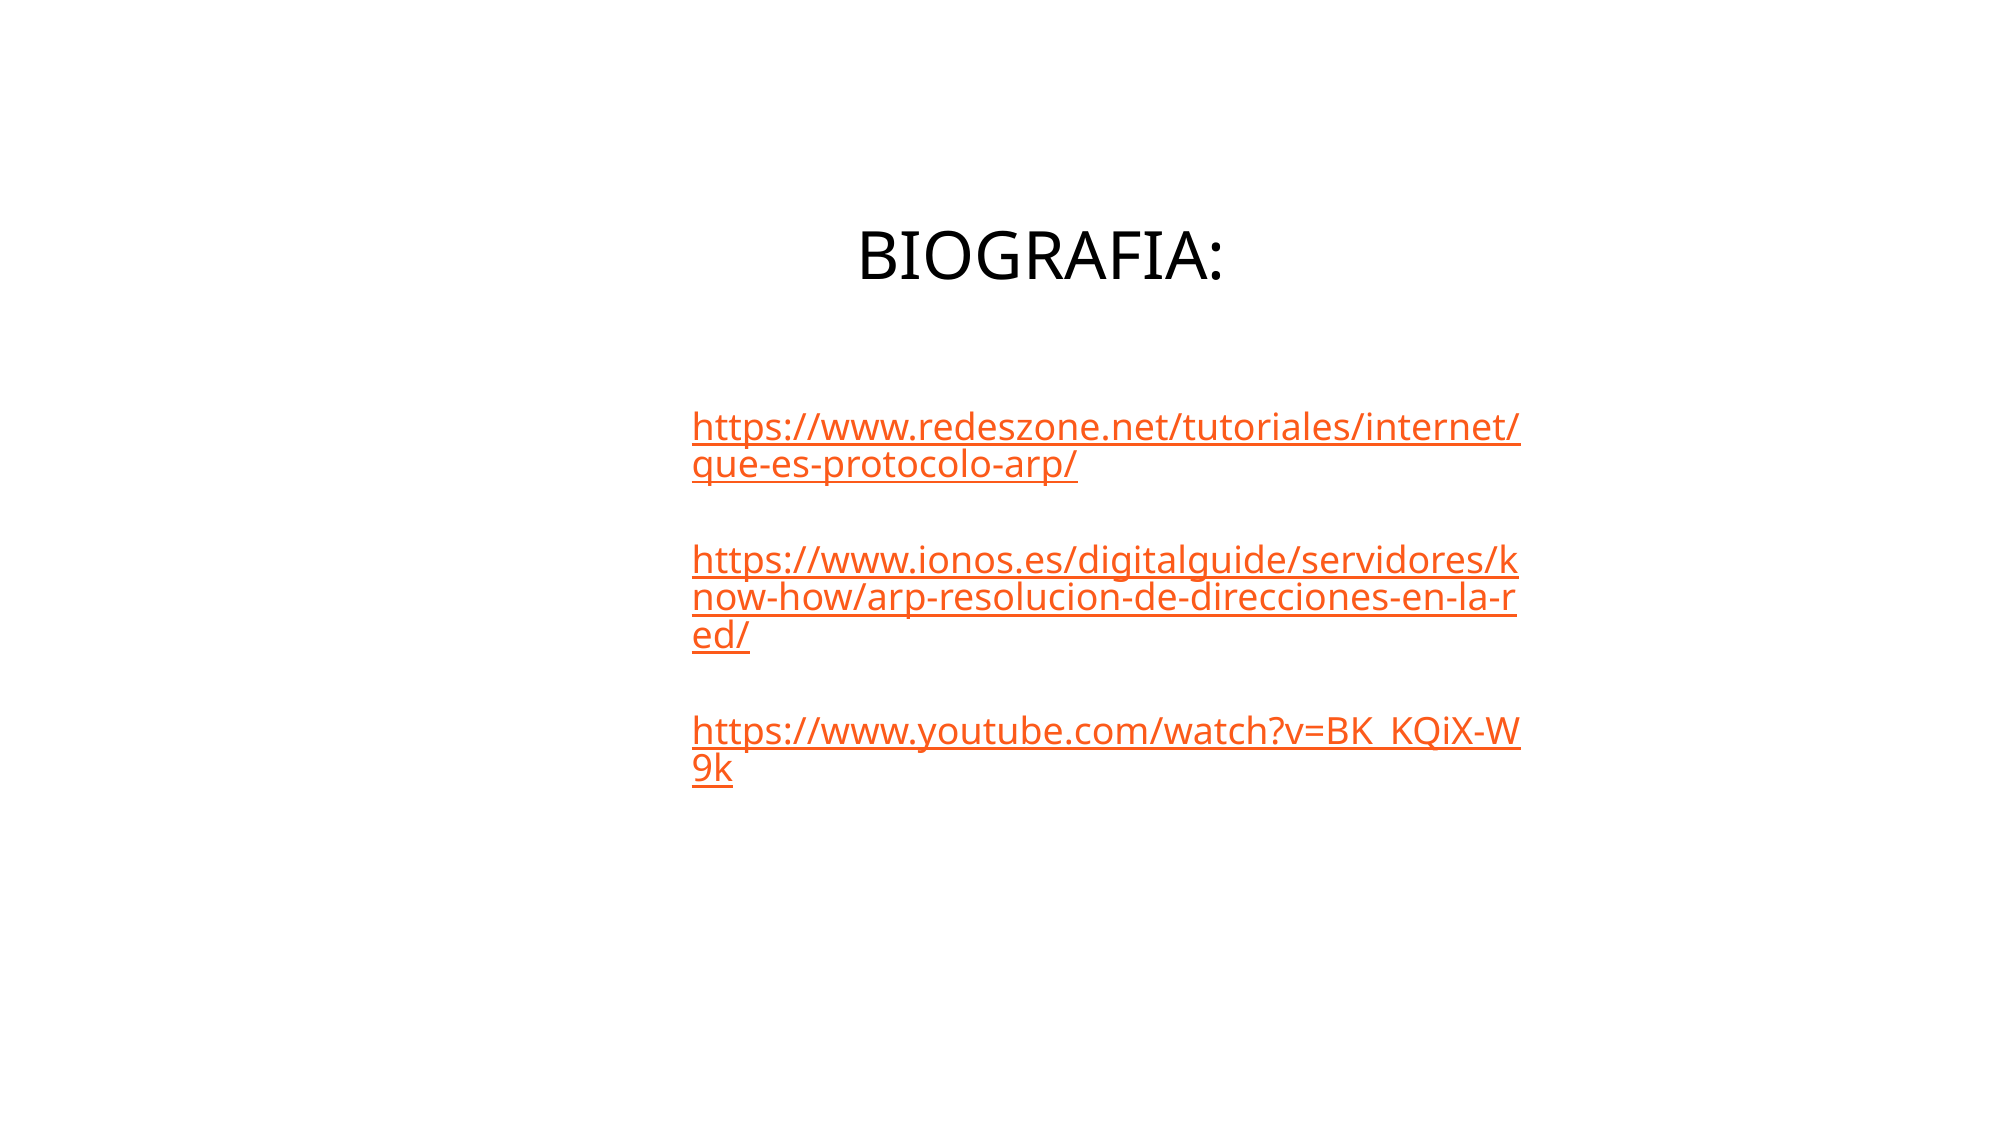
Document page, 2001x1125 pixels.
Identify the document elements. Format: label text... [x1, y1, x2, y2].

text_box BIOGRAFIA: [841, 205, 1379, 301]
text_box https://www.redeszone.net/tutoriales/internet/que-es-protocolo-arp/ https://www.ionos.es/digitalguide/servidores/know-how/arp-resolucion-de-direcciones-en-la-red/ https://www.youtube.com/watch?v=BK_KQiX-W9k [676, 394, 1545, 698]
